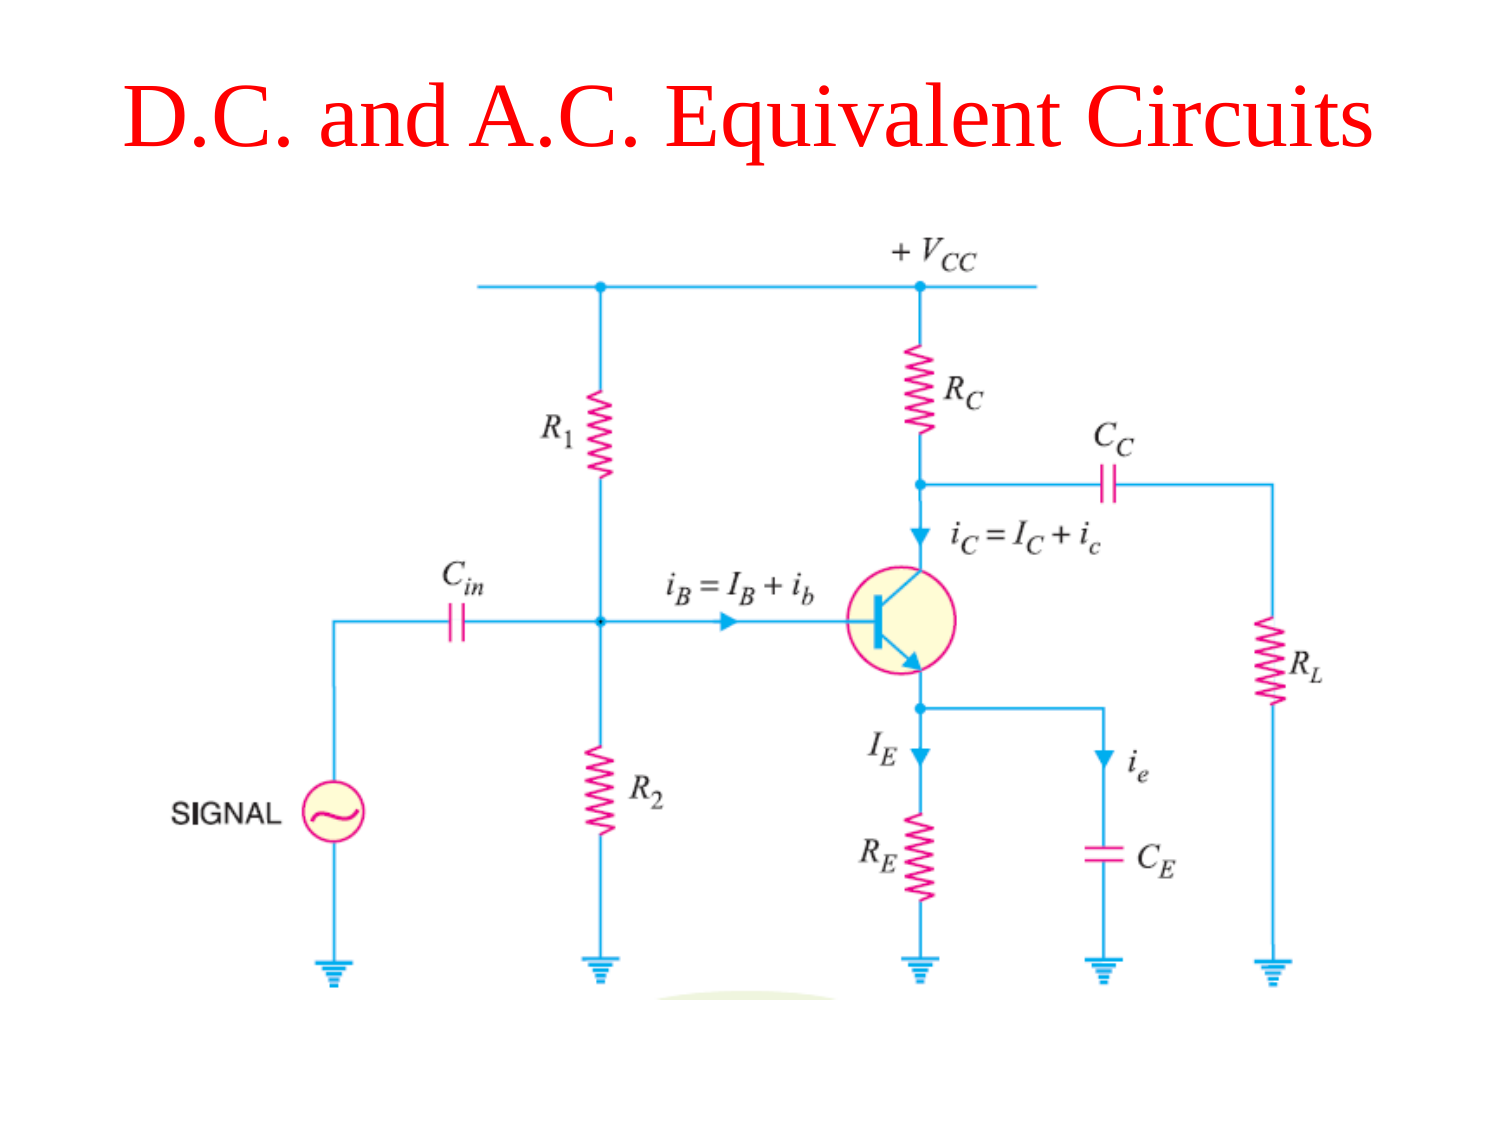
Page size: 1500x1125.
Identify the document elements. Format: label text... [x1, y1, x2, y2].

title D.C. and A.C. Equivalent Circuits [75, 45, 1425, 175]
picture [162, 226, 1338, 1001]
